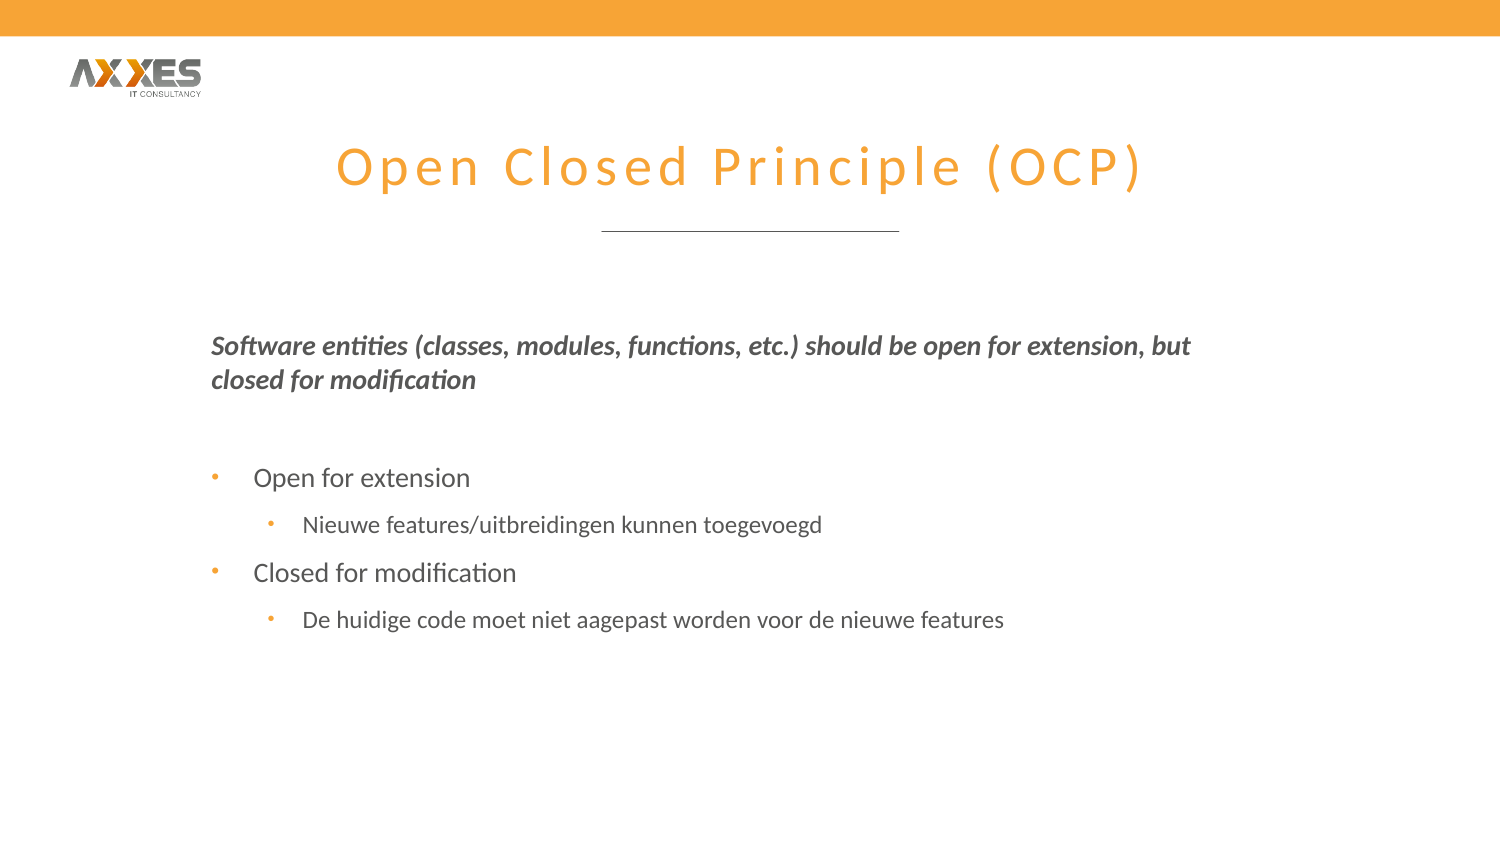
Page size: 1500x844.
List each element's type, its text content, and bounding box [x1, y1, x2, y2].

picture [69, 59, 201, 97]
list Software entities (classes, modules, functions, etc.) should be open for extension, but closed for modification Open for extension Nieuwe features/uitbreidingen kunnen toegevoegd Closed for modification De huidige code moet niet aagepast worden voor de nieuwe features [196, 320, 1283, 800]
title Open Closed Principle (OCP) [200, 119, 1279, 207]
